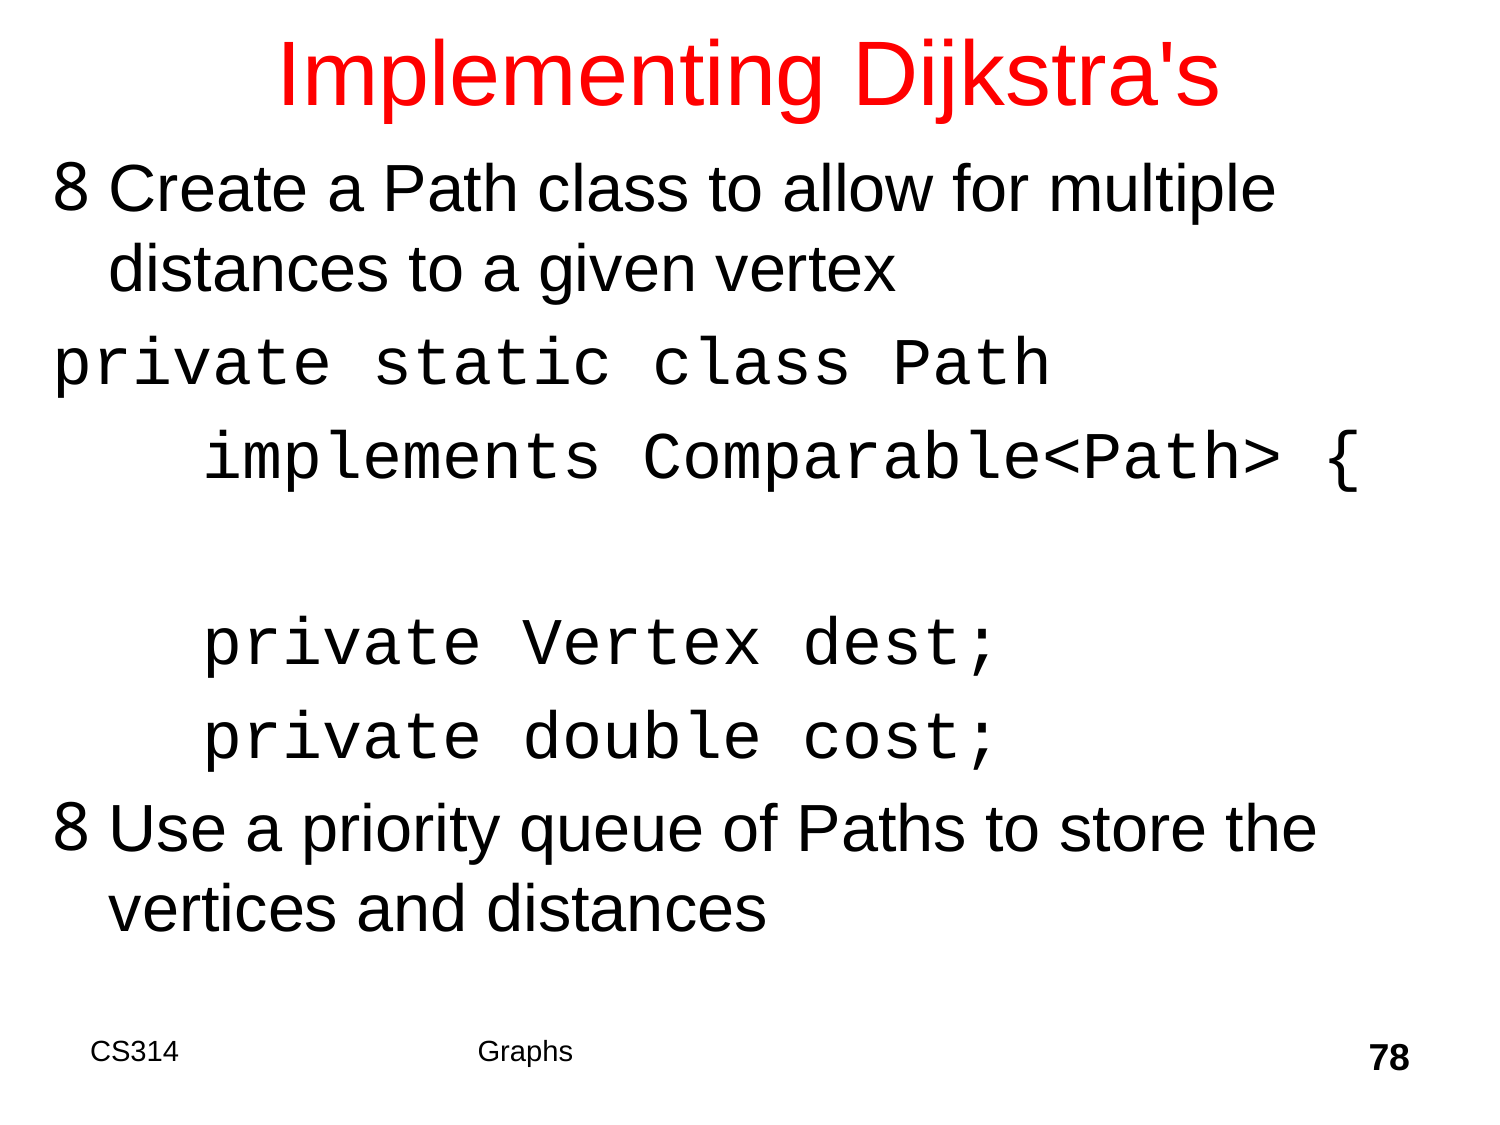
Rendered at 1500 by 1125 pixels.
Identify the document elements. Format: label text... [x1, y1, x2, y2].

list Create a Path class to allow for multiple distances to a given vertex private static class Path implements Comparable<Path> { private Vertex dest; private double cost; Use a priority queue of Paths to store the vertices and distances [37, 137, 1463, 1038]
title Implementing Dijkstra's [112, 0, 1388, 137]
footer Graphs [462, 1025, 1038, 1100]
slide_number CS314 [75, 1025, 450, 1100]
slide_number 78 [1112, 1025, 1425, 1100]
